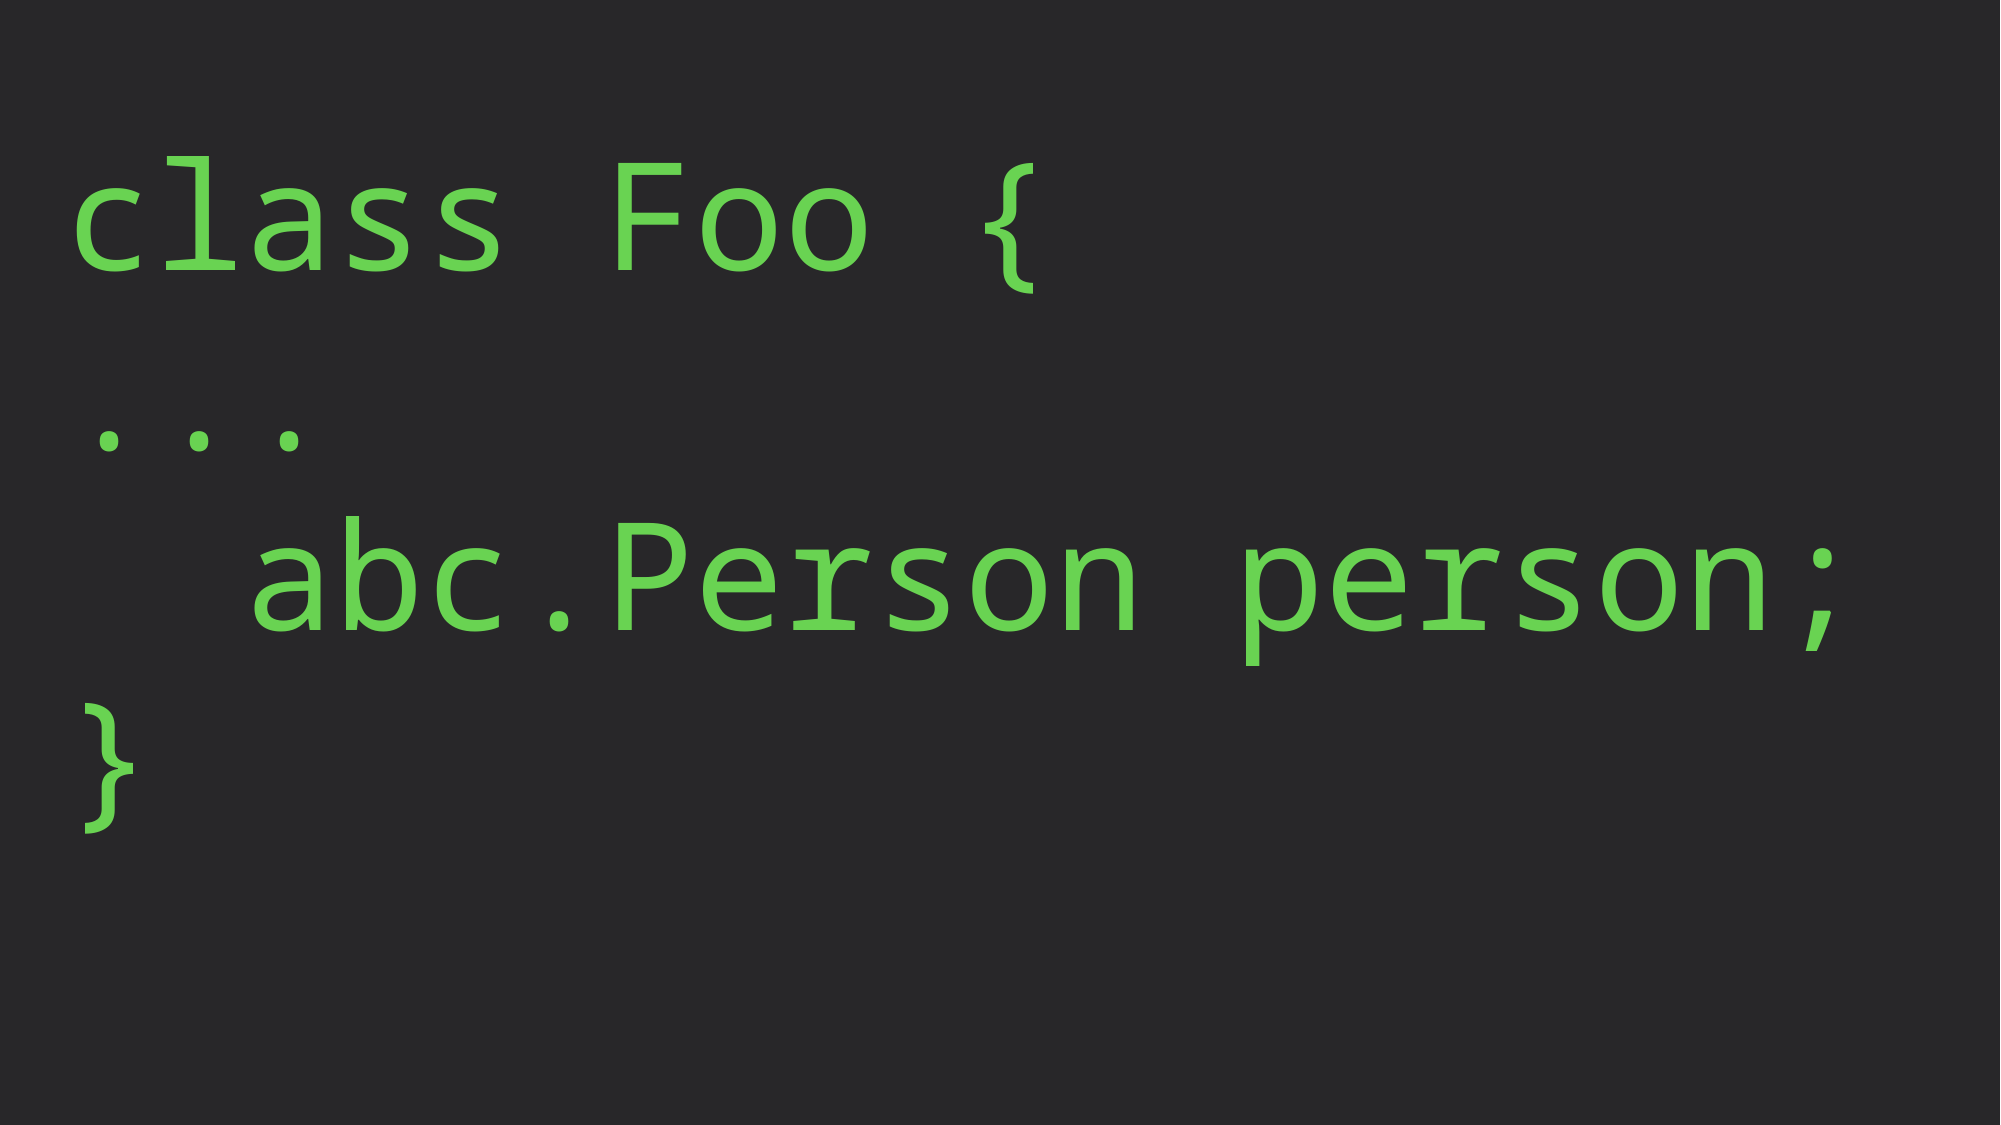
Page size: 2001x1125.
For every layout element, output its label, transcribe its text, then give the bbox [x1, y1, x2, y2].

text_box class Foo { ... abc.Person person; } [50, 112, 1950, 848]
